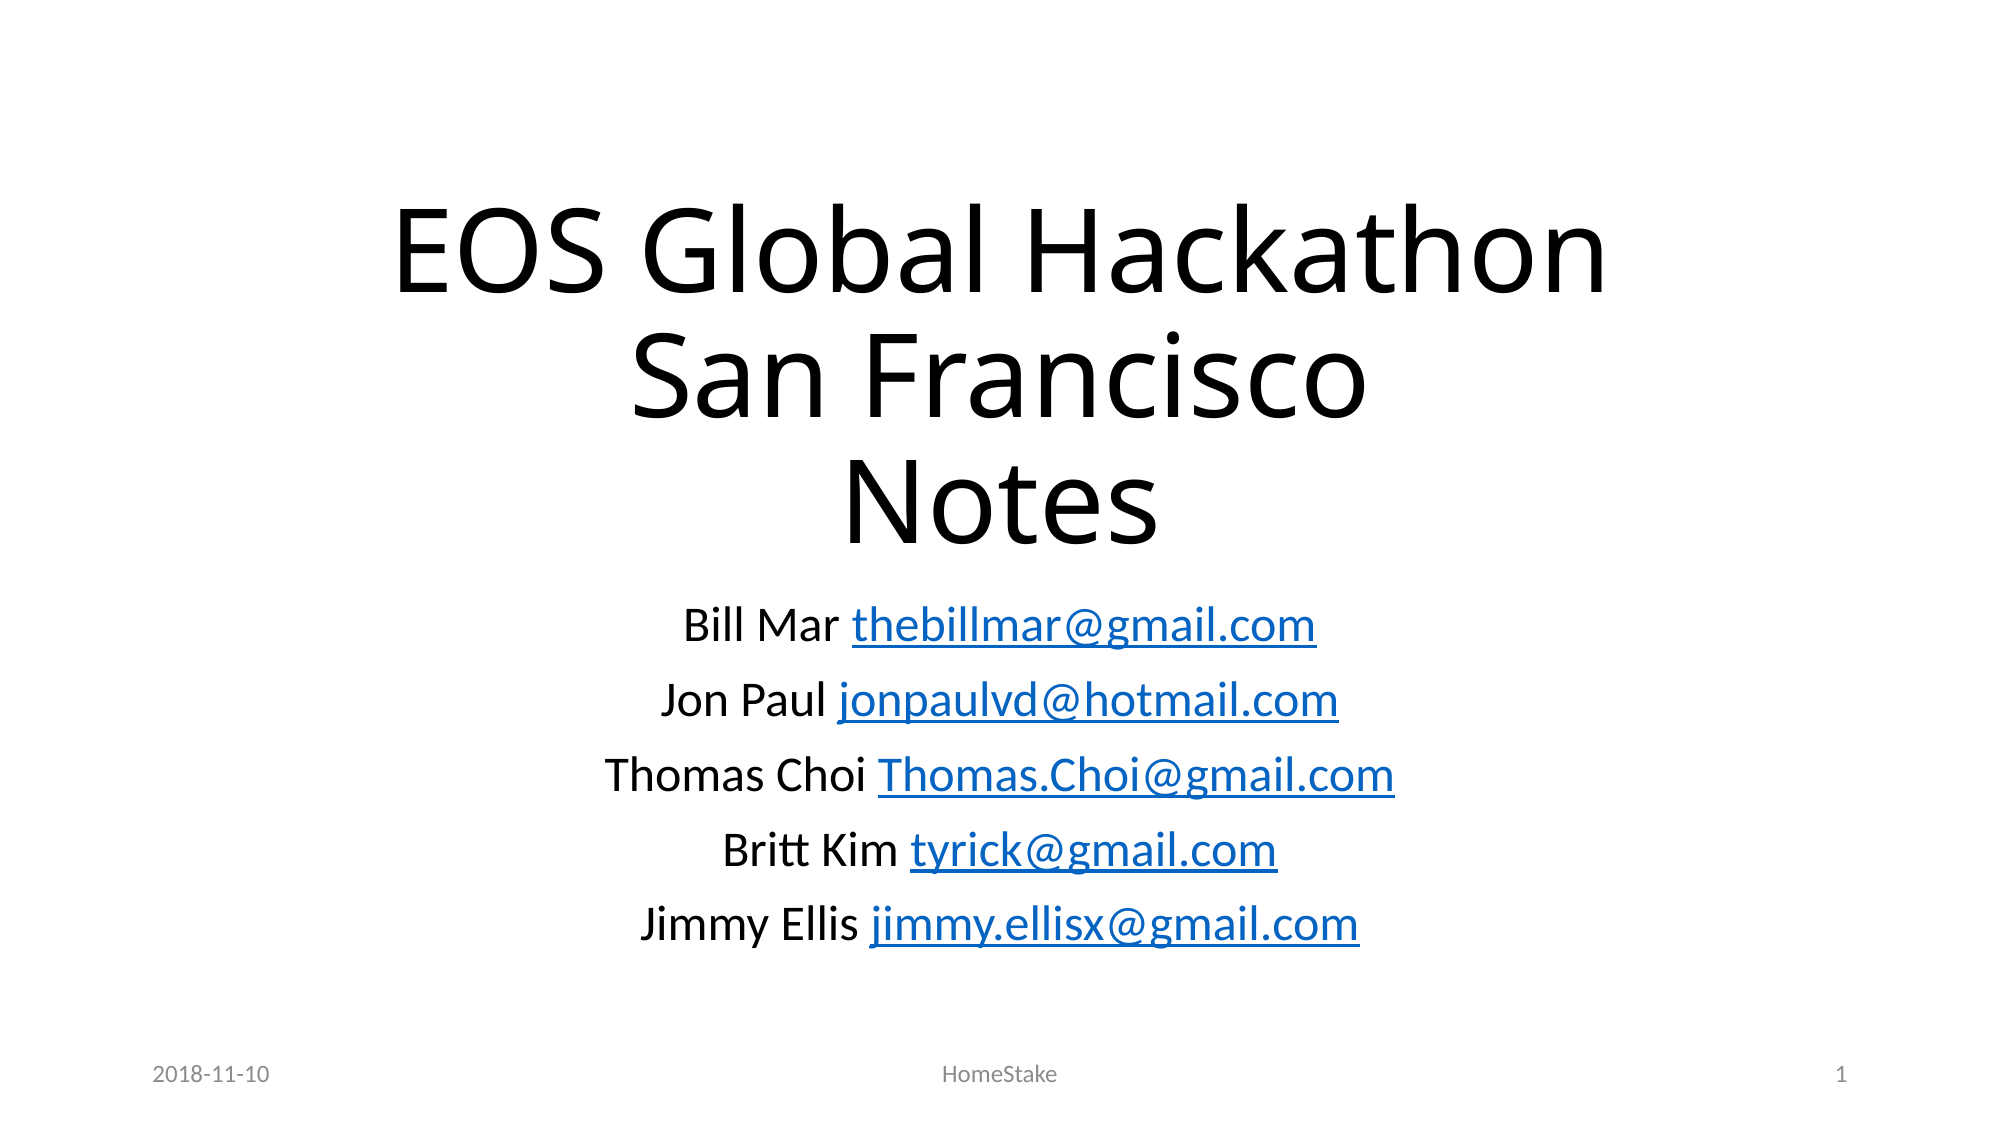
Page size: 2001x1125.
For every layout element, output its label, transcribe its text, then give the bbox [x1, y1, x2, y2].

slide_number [137, 1042, 588, 1103]
title EOS Global Hackathon San Francisco Notes [249, 184, 1750, 576]
slide_number 1 [1412, 1042, 1863, 1103]
subtitle Bill Mar thebillmar@gmail.com Jon Paul jonpaulvd@hotmail.com Thomas Choi Thomas.Choi@gmail.com Britt Kim tyrick@gmail.com Jimmy Ellis jimmy.ellisx@gmail.com [249, 590, 1750, 961]
footer HomeStake [662, 1042, 1338, 1103]
